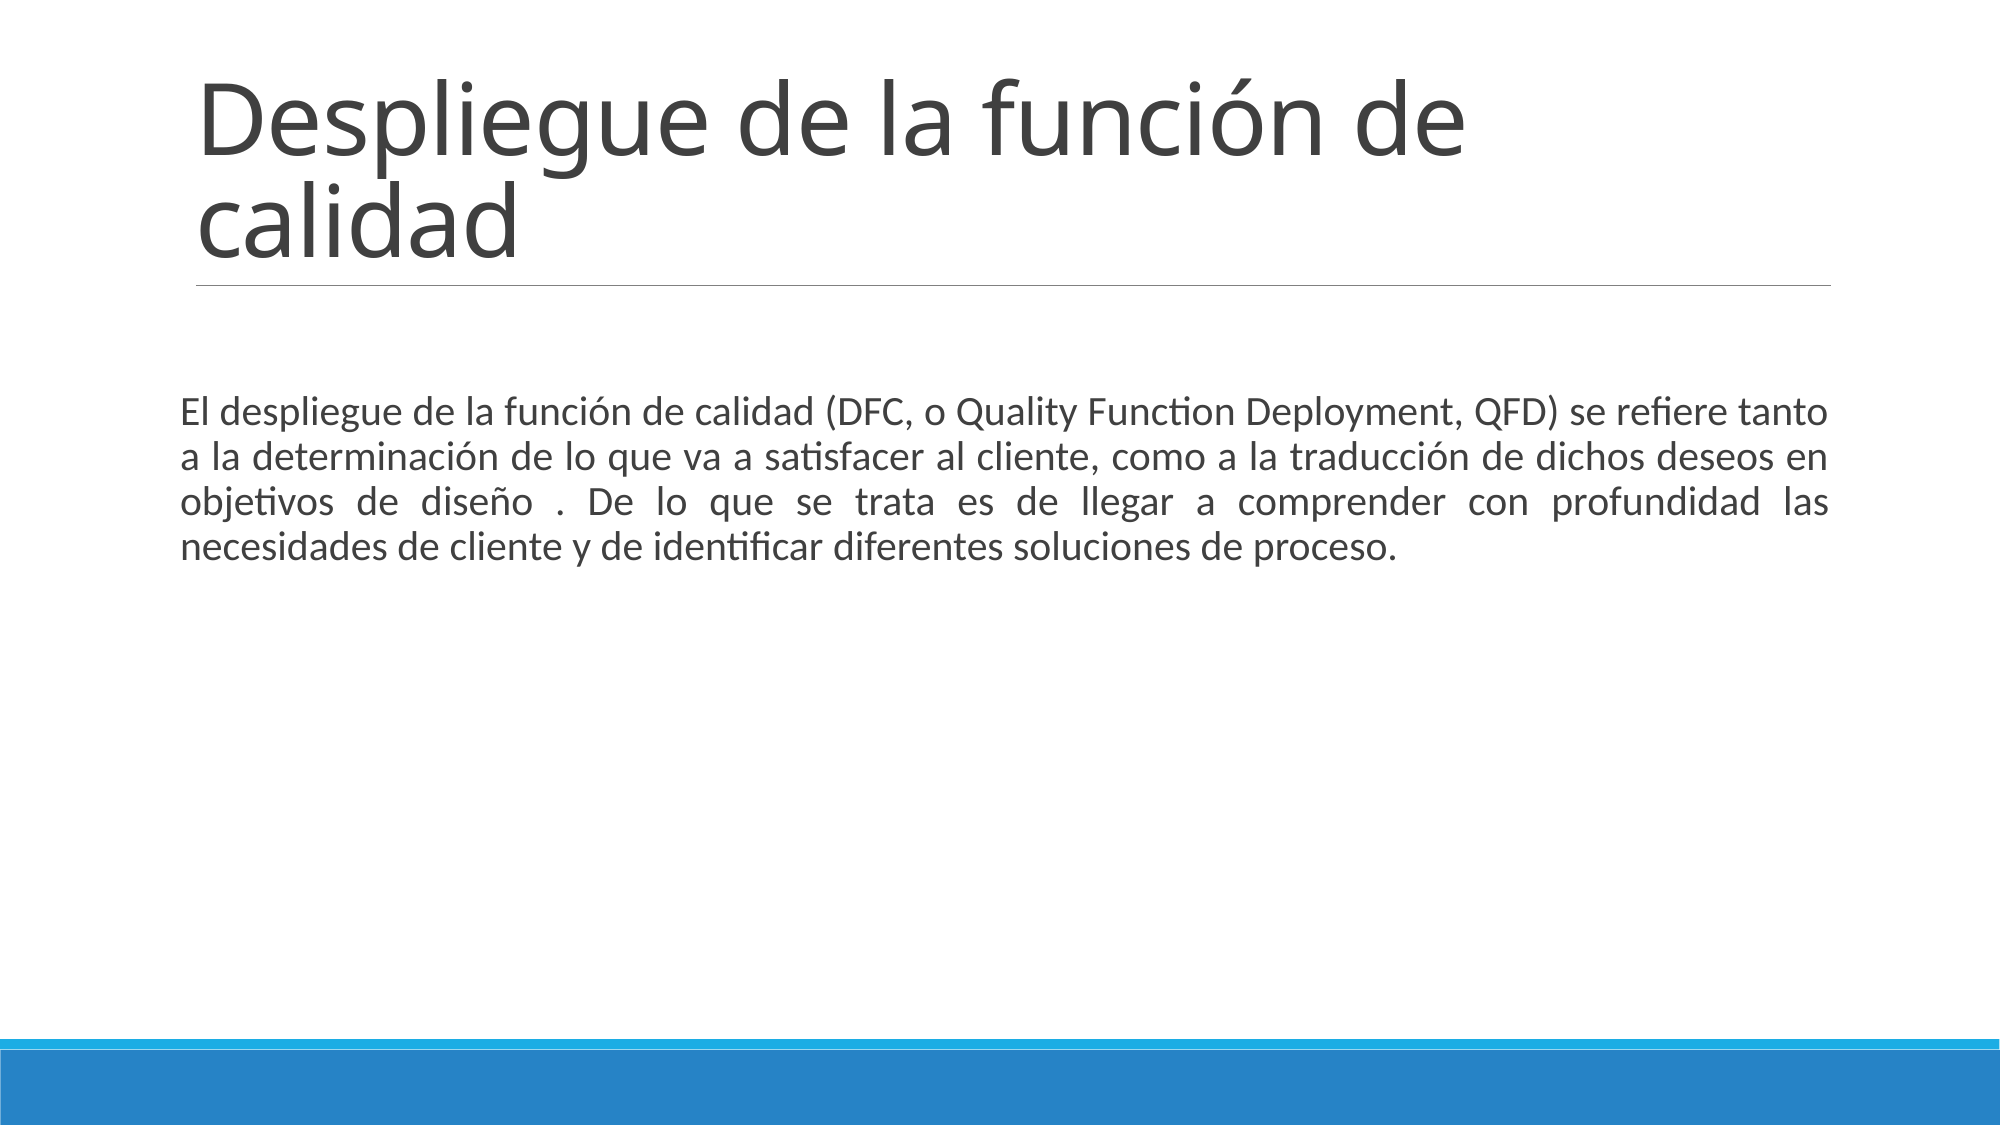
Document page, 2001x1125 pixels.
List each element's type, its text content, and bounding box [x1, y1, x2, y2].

title Despliegue de la función de calidad [180, 47, 1830, 285]
list El despliegue de la función de calidad (DFC, o Quality Function Deployment, QFD) se refiere tanto a la determinación de lo que va a satisfacer al cliente, como a la traducción de dichos deseos en objetivos de diseño . De lo que se trata es de llegar a comprender con profundidad las necesidades de cliente y de identificar diferentes soluciones de proceso. [180, 302, 1830, 605]
